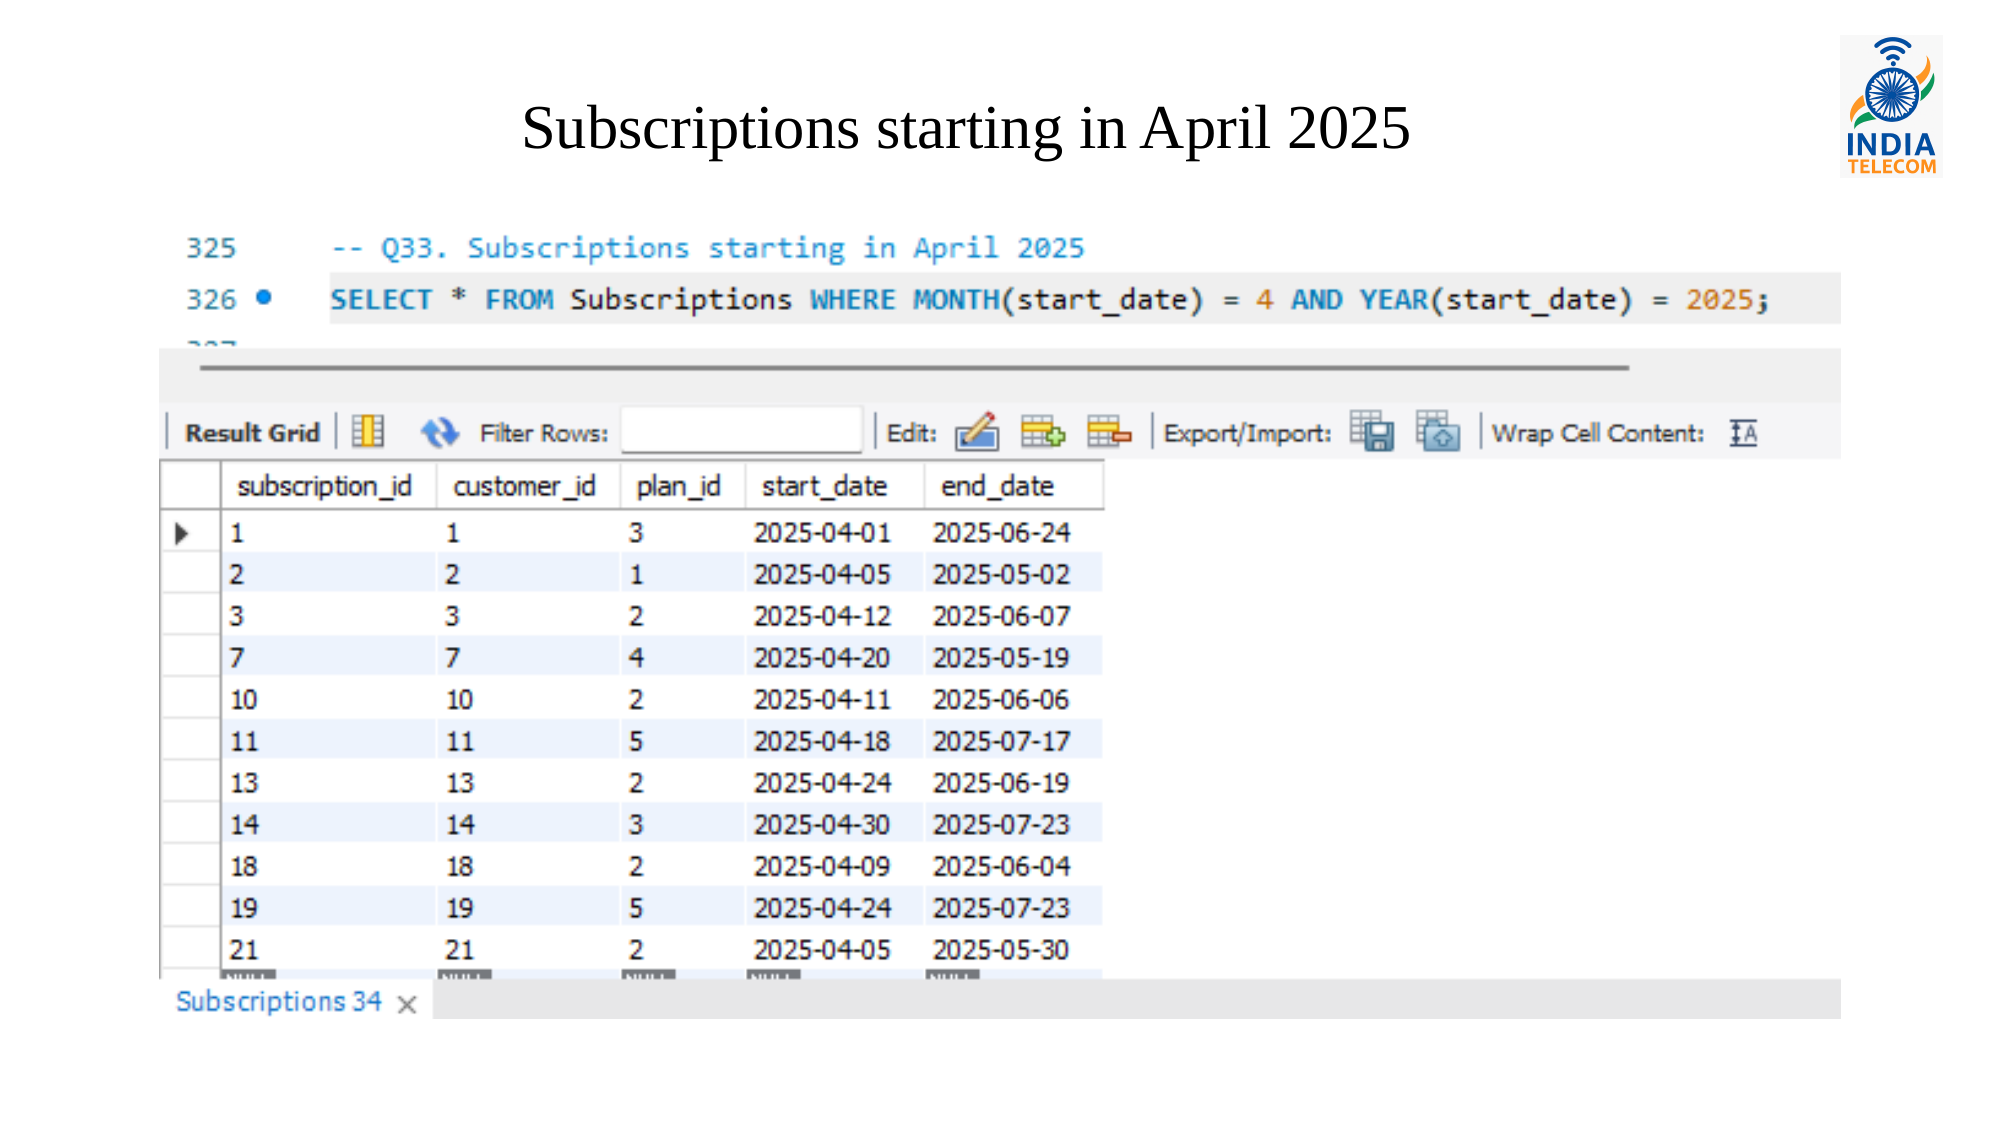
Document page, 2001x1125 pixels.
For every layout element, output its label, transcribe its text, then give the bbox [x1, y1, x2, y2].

text_box Subscriptions starting in April 2025 [506, 79, 1494, 169]
picture [1840, 35, 1943, 178]
picture [159, 224, 1841, 1019]
